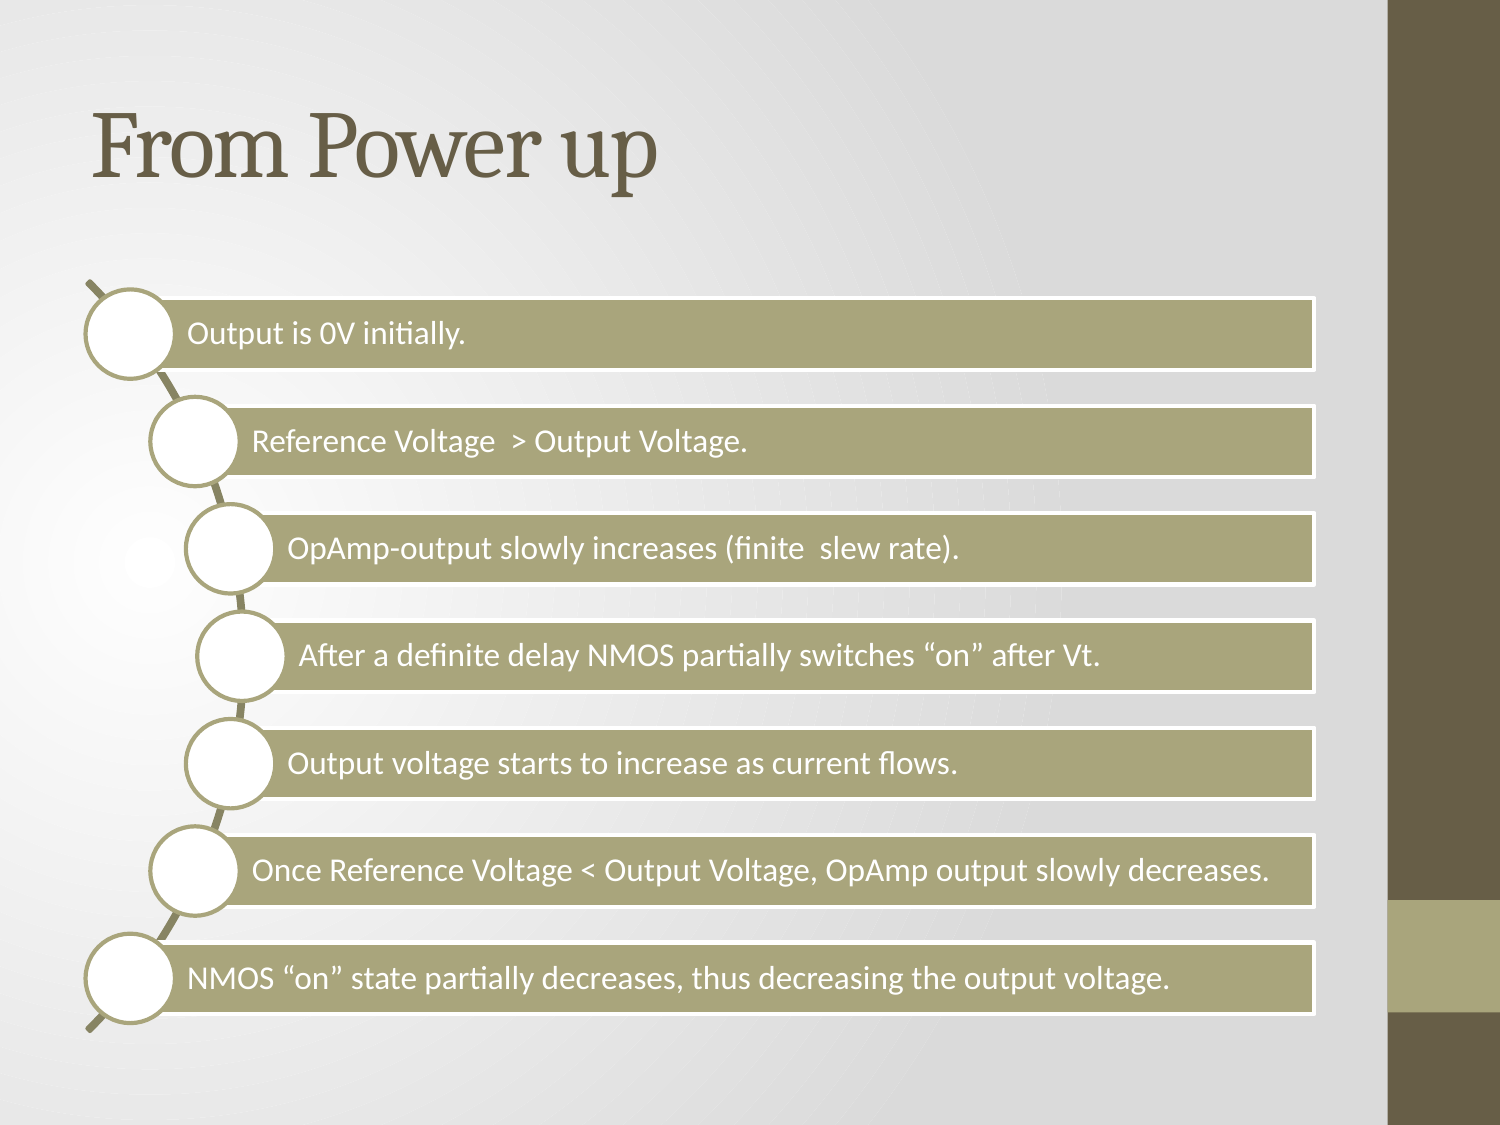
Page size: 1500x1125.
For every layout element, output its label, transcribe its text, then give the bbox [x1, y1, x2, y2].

title From Power up [75, 45, 1325, 233]
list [74, 261, 1326, 1051]
